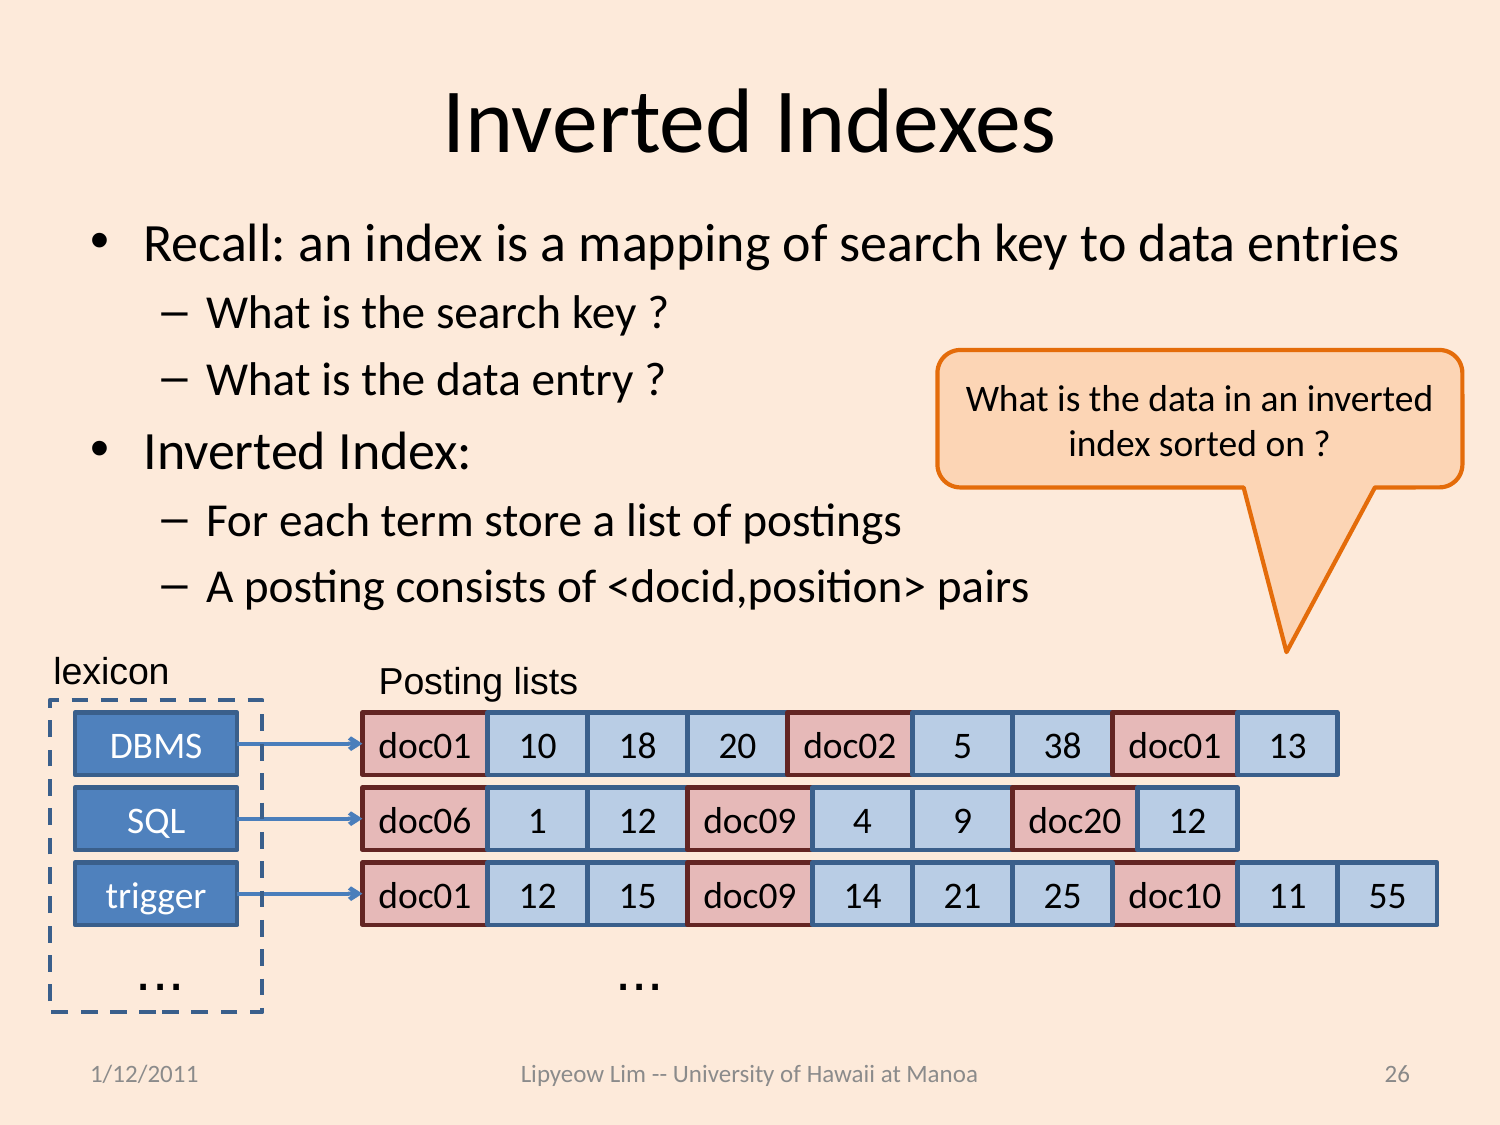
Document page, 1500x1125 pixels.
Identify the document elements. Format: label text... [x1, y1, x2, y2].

title Inverted Indexes [74, 44, 1426, 188]
list Recall: an index is a mapping of search key to data entries What is the search key ? What is the data entry ? Inverted Index: For each term store a list of postings A posting consists of <docid,position> pairs [74, 199, 1426, 637]
text_box What is the data in an inverted index sorted on ? [935, 347, 1465, 637]
slide_number 26 [1074, 1042, 1425, 1103]
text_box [37, 639, 1438, 1013]
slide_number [75, 1042, 425, 1103]
footer Lipyeow Lim -- University of Hawaii at Manoa [450, 1042, 1050, 1103]
